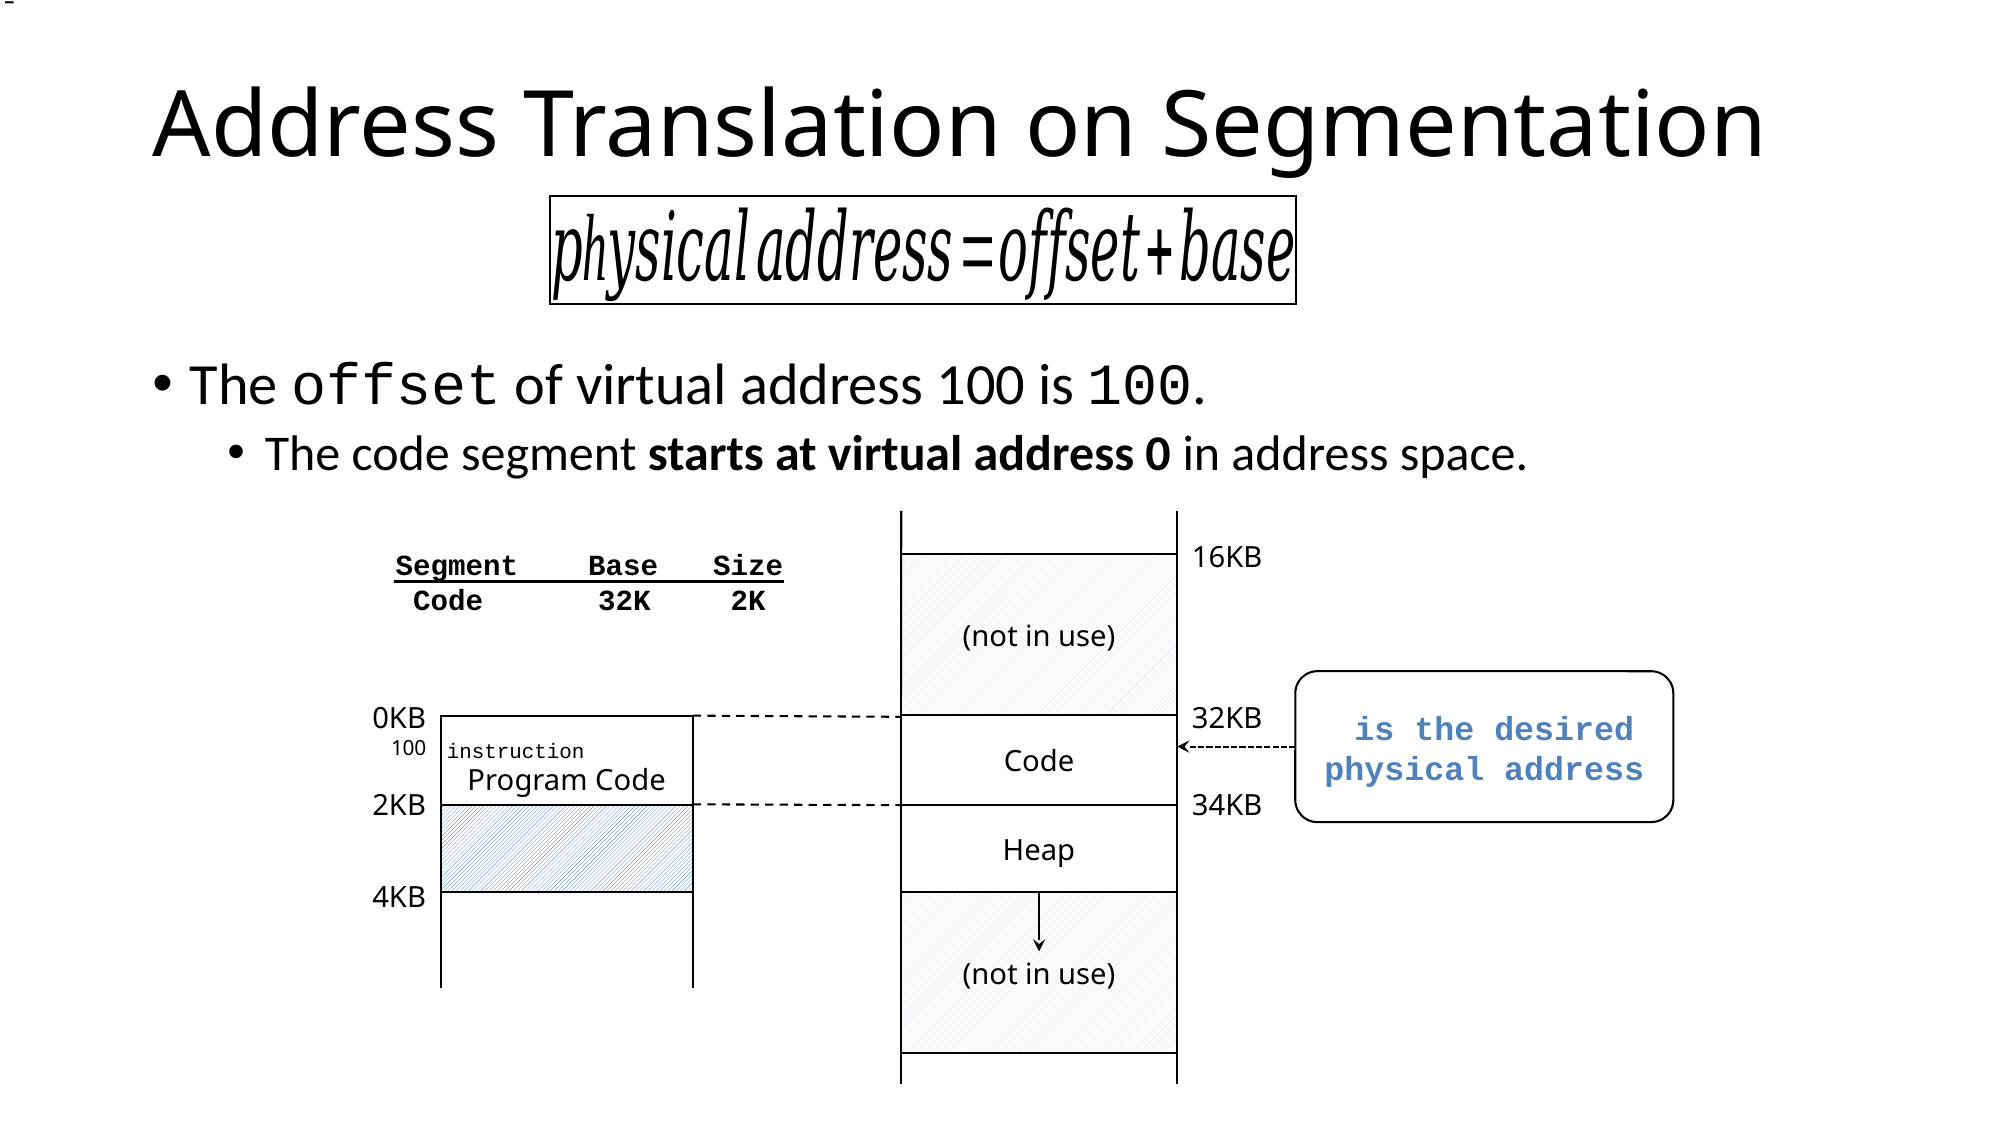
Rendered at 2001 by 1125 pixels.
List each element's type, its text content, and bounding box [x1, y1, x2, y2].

text_box (not in use) [900, 890, 1179, 1055]
text_box 32KB [1179, 692, 1283, 743]
text_box Code [900, 717, 1179, 807]
text_box Heap [900, 807, 1179, 890]
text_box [394, 534, 785, 629]
list The offset of virtual address 100 is 100. The code segment starts at virtual address 0 in address space. [137, 299, 1863, 1014]
text_box 16KB [1178, 530, 1283, 581]
title Address Translation on Segmentation [137, 17, 1863, 236]
text_box (not in use) [900, 552, 1179, 717]
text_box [347, 692, 693, 989]
text_box 34KB [1177, 779, 1283, 829]
